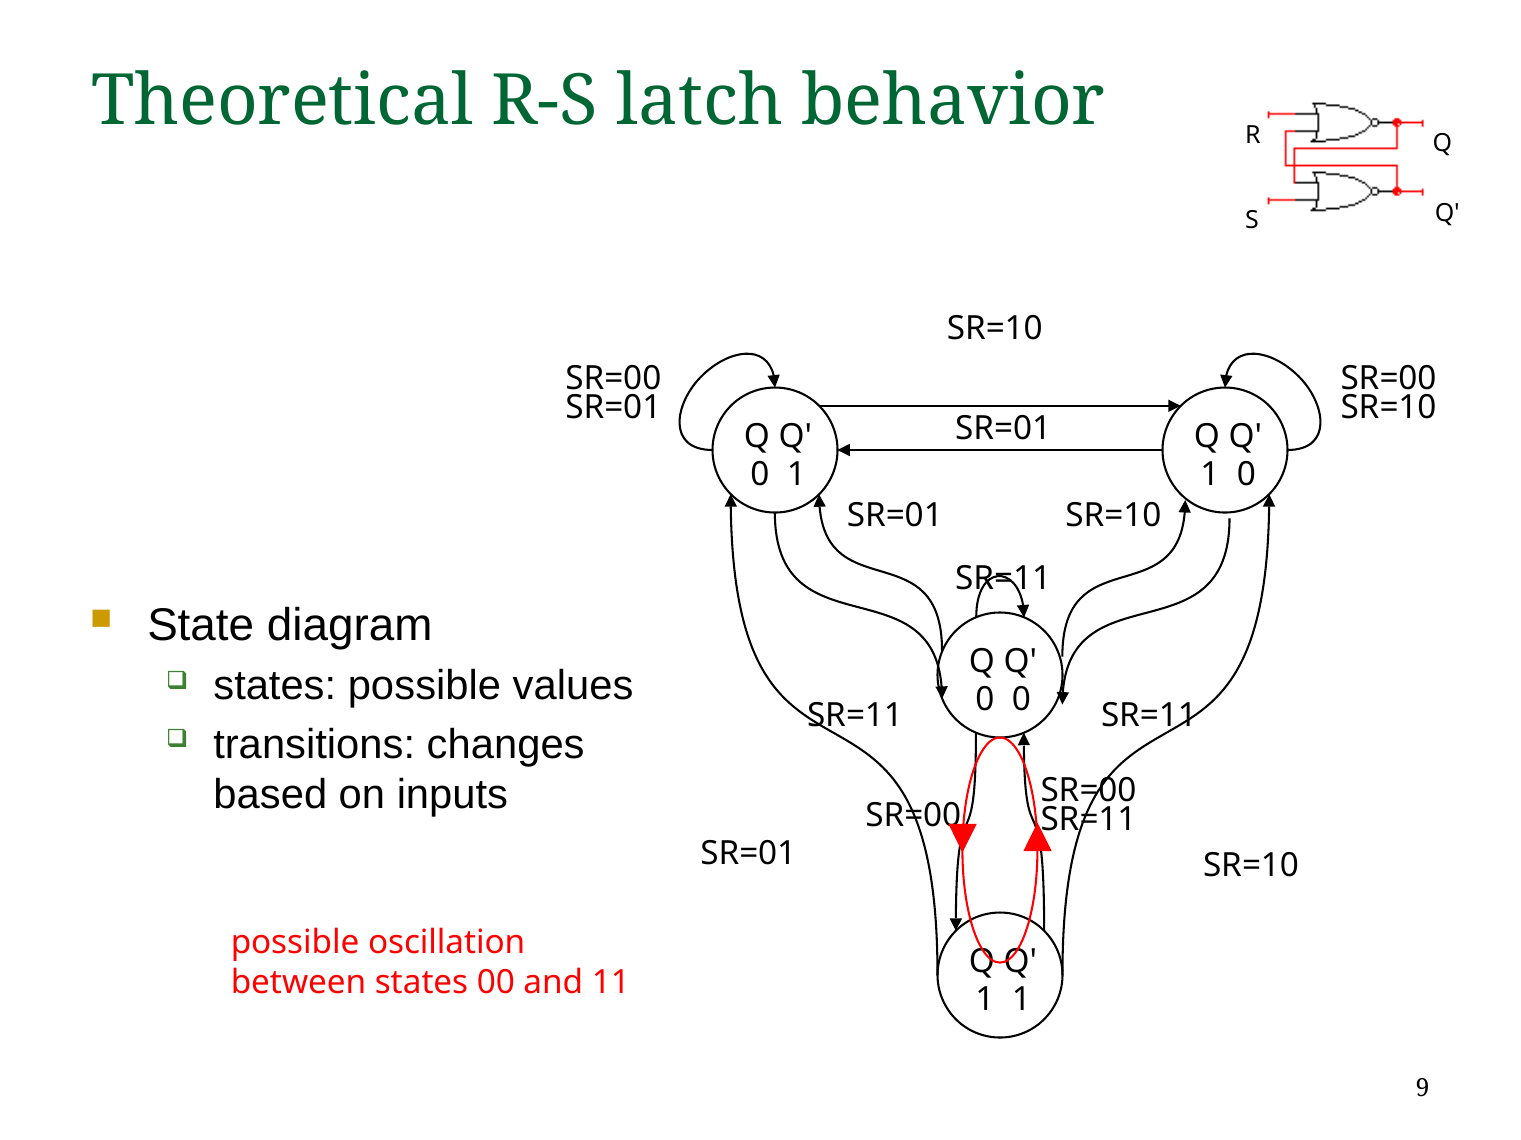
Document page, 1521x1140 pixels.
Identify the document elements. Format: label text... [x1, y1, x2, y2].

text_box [487, 362, 776, 451]
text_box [624, 493, 1378, 976]
title Theoretical R-S latch behavior [75, 45, 1446, 236]
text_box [912, 562, 1094, 618]
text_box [837, 412, 1163, 463]
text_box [1224, 362, 1513, 451]
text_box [224, 737, 1051, 1049]
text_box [712, 387, 1288, 492]
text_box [819, 312, 1181, 407]
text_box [1054, 983, 1288, 1038]
list State diagram states: possible values transitions: changes based on inputs [74, 587, 619, 813]
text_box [818, 494, 1186, 657]
slide_number 9 [1089, 1037, 1445, 1114]
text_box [1241, 79, 1470, 227]
